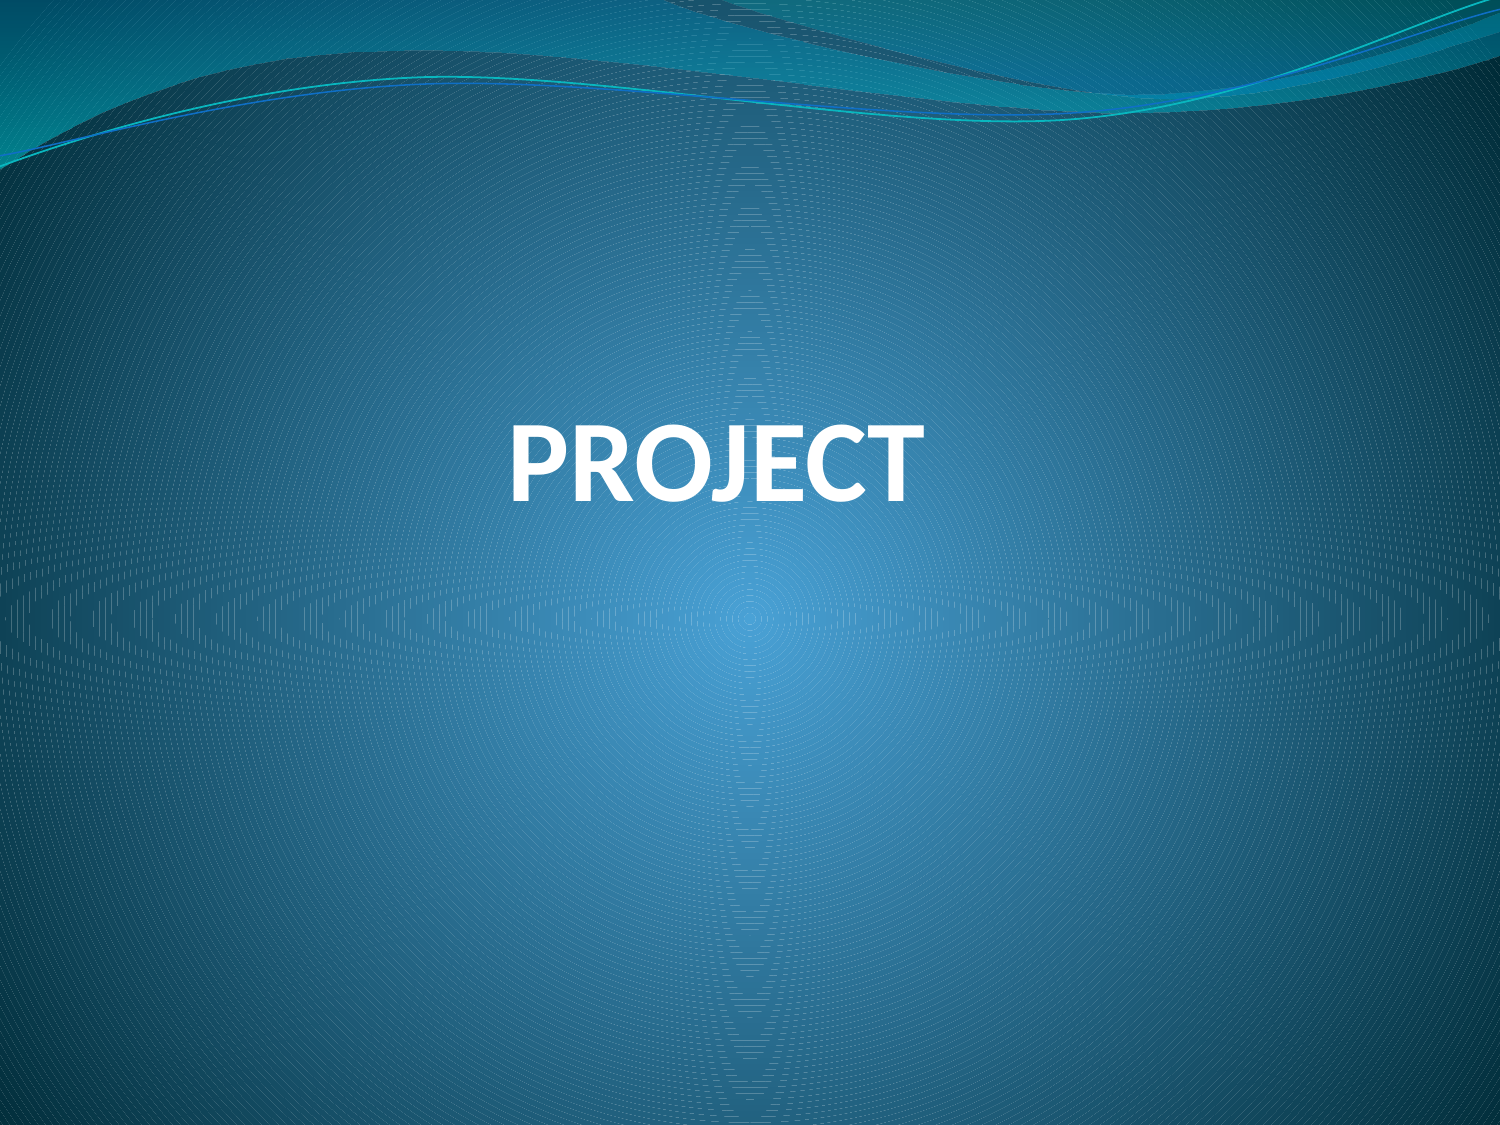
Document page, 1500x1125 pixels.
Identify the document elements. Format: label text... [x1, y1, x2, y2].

subtitle [87, 529, 1376, 818]
title PROJECT [87, 224, 1376, 525]
